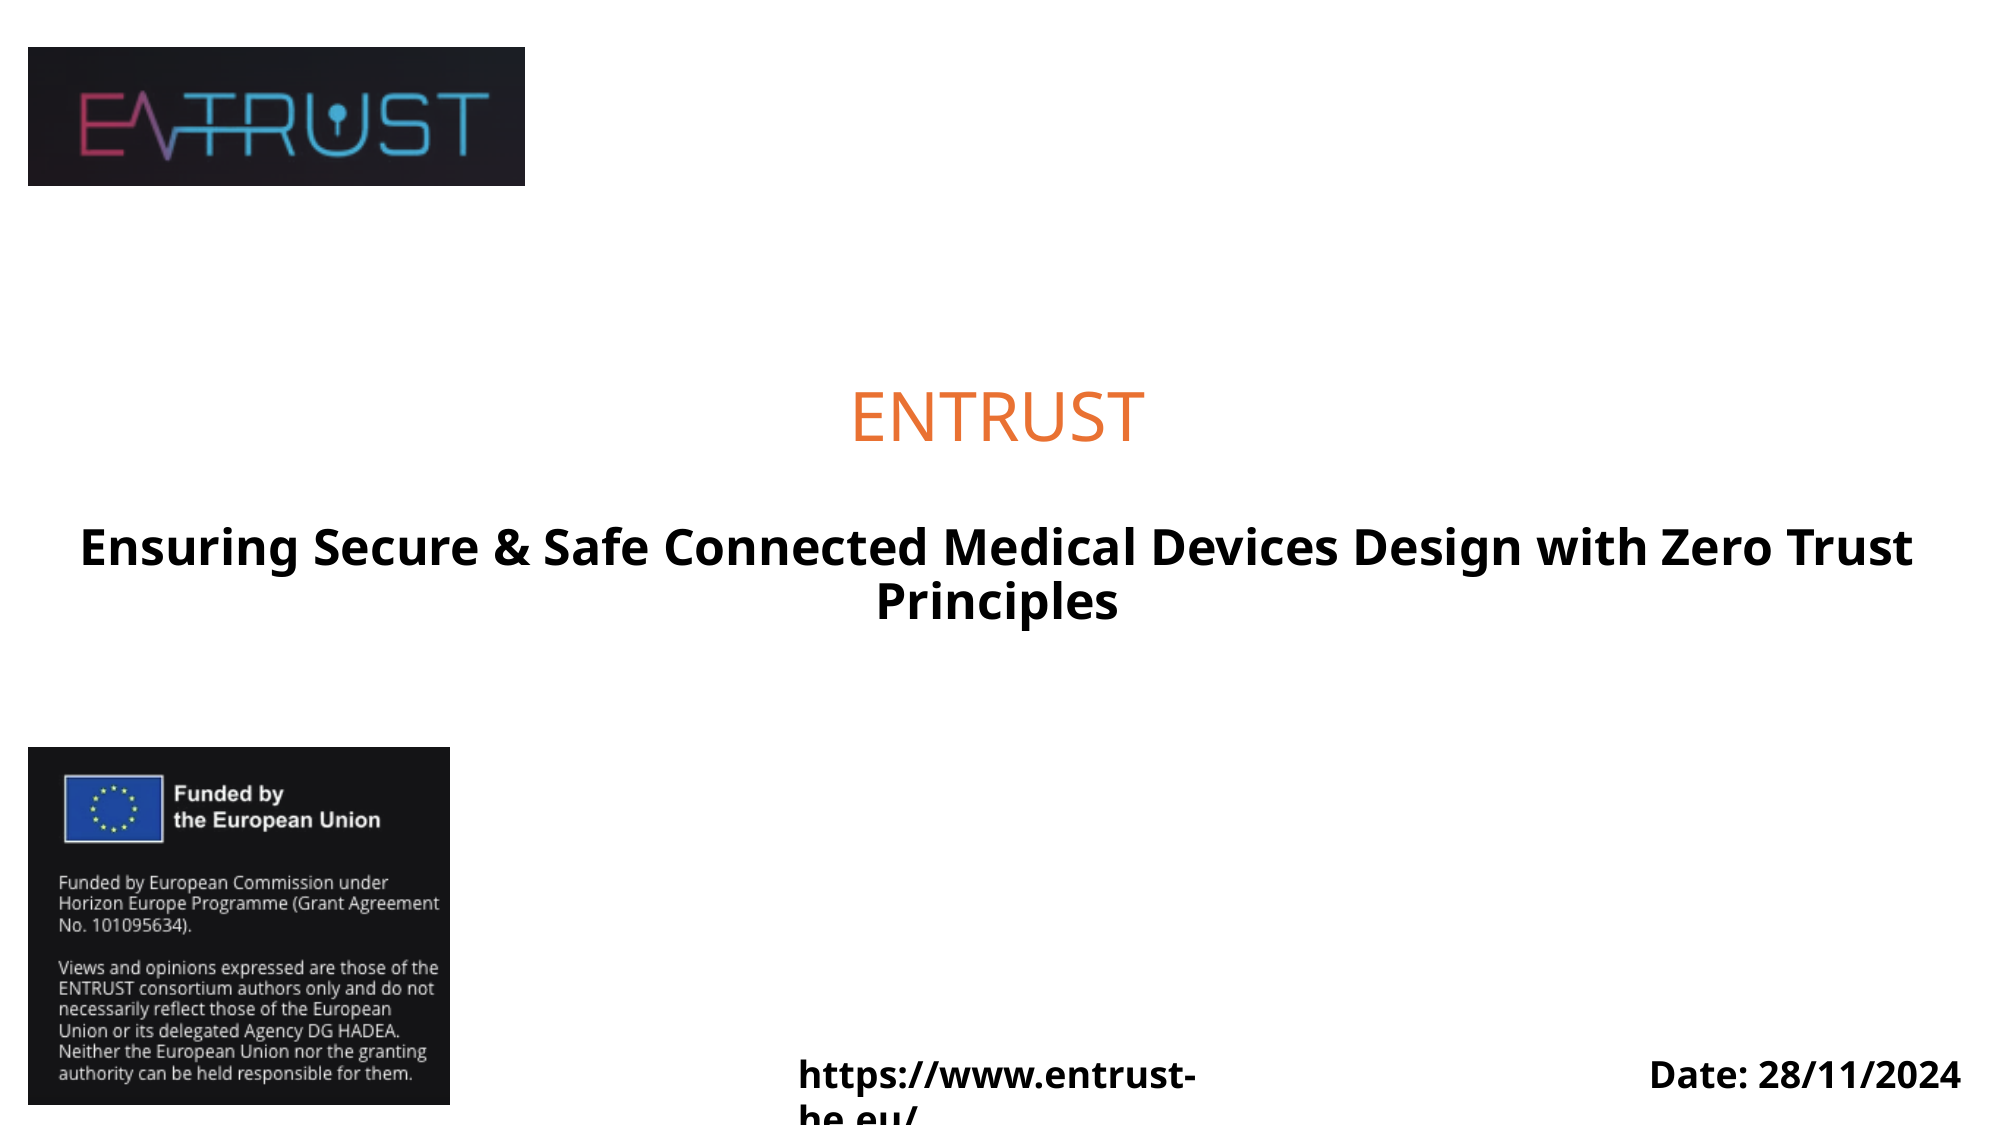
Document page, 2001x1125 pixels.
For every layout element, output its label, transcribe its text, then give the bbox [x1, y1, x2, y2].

text_box Date: 28/11/2024 [1634, 1043, 1977, 1104]
title ENTRUST Ensuring Secure & Safe Connected Medical Devices Design with Zero Trust Principles [28, 375, 1967, 712]
picture [28, 47, 526, 186]
picture [28, 747, 451, 1105]
text_box https://www.entrust-he.eu/ [783, 1043, 1288, 1125]
